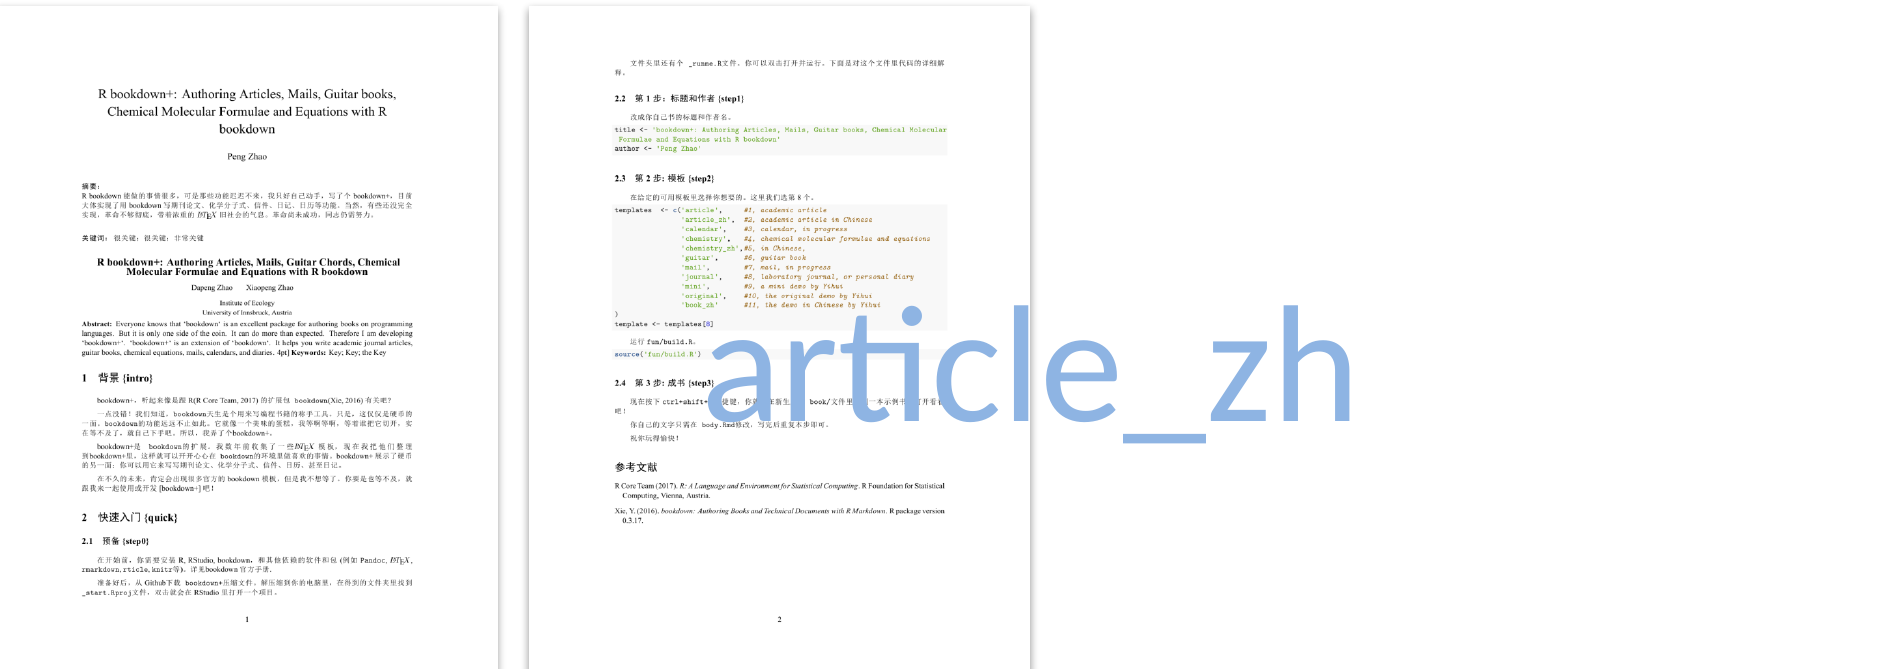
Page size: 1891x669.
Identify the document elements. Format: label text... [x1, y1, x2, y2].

picture [543, 20, 1017, 669]
text_box article_zh [1021, 239, 1391, 470]
picture [10, 20, 484, 669]
